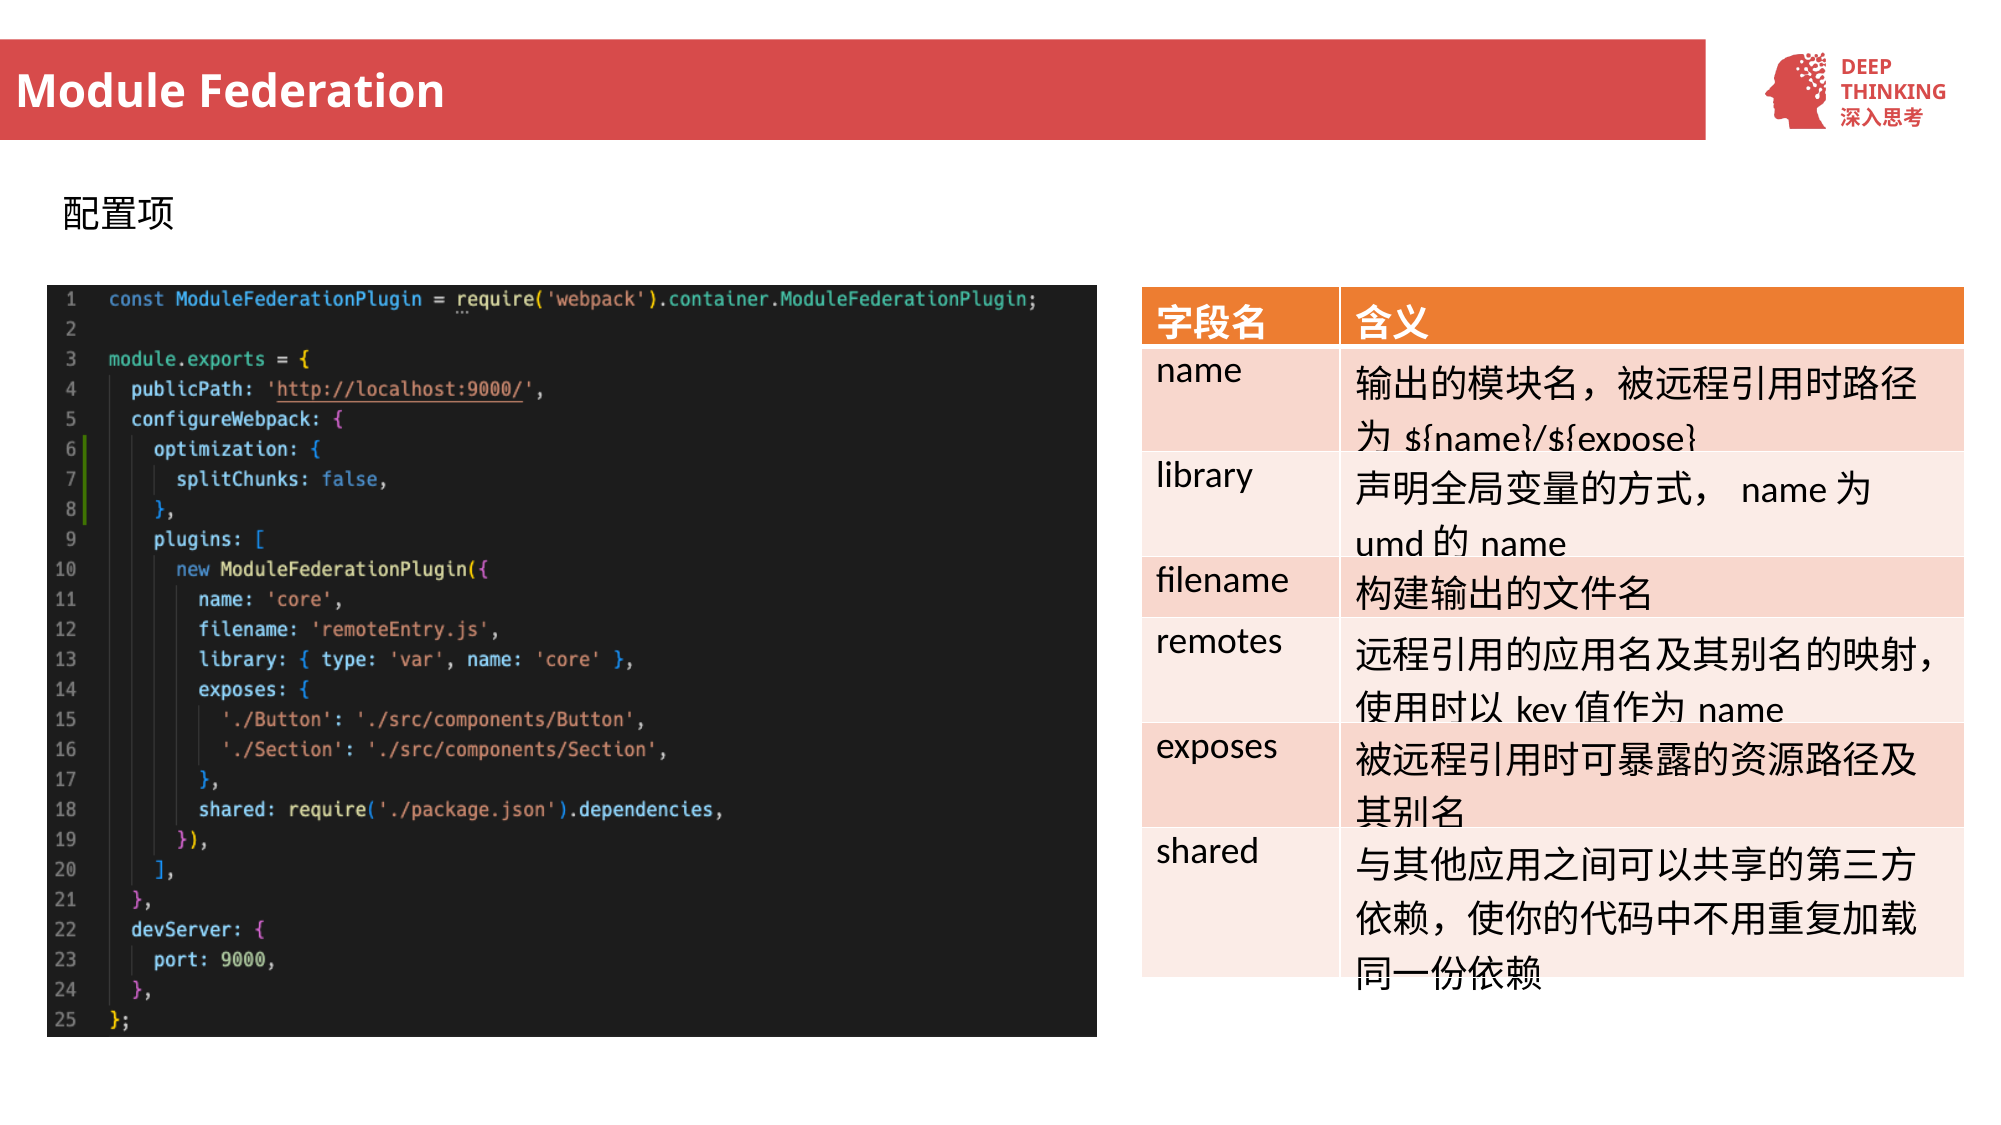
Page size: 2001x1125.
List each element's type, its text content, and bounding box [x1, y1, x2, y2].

table_cell name [1142, 349, 1339, 451]
table_cell 声明全局变量的方式，name为umd的name [1341, 452, 1964, 556]
table_cell exposes [1142, 723, 1339, 827]
table_cell 远程引用的应用名及其别名的映射，使用时以key值作为name [1341, 618, 1964, 722]
table_cell 与其他应用之间可以共享的第三方依赖，使你的代码中不用重复加载同一份依赖 [1341, 828, 1964, 977]
table_cell filename [1142, 557, 1339, 617]
text_box Module Federation [0, 38, 1707, 141]
table_cell 被远程引用时可暴露的资源路径及其别名 [1341, 723, 1964, 827]
table_cell library [1142, 452, 1339, 556]
table_header 字段名 [1142, 287, 1339, 344]
table_cell remotes [1142, 618, 1339, 722]
text_box 配置项 [48, 182, 191, 243]
table_header 含义 [1341, 287, 1964, 344]
table_cell 输出的模块名，被远程引用时路径为${name}/${expose} [1341, 349, 1964, 451]
picture [47, 285, 1097, 1037]
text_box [1765, 45, 1965, 137]
table_cell shared [1142, 828, 1339, 977]
table_cell 构建输出的文件名 [1341, 557, 1964, 617]
